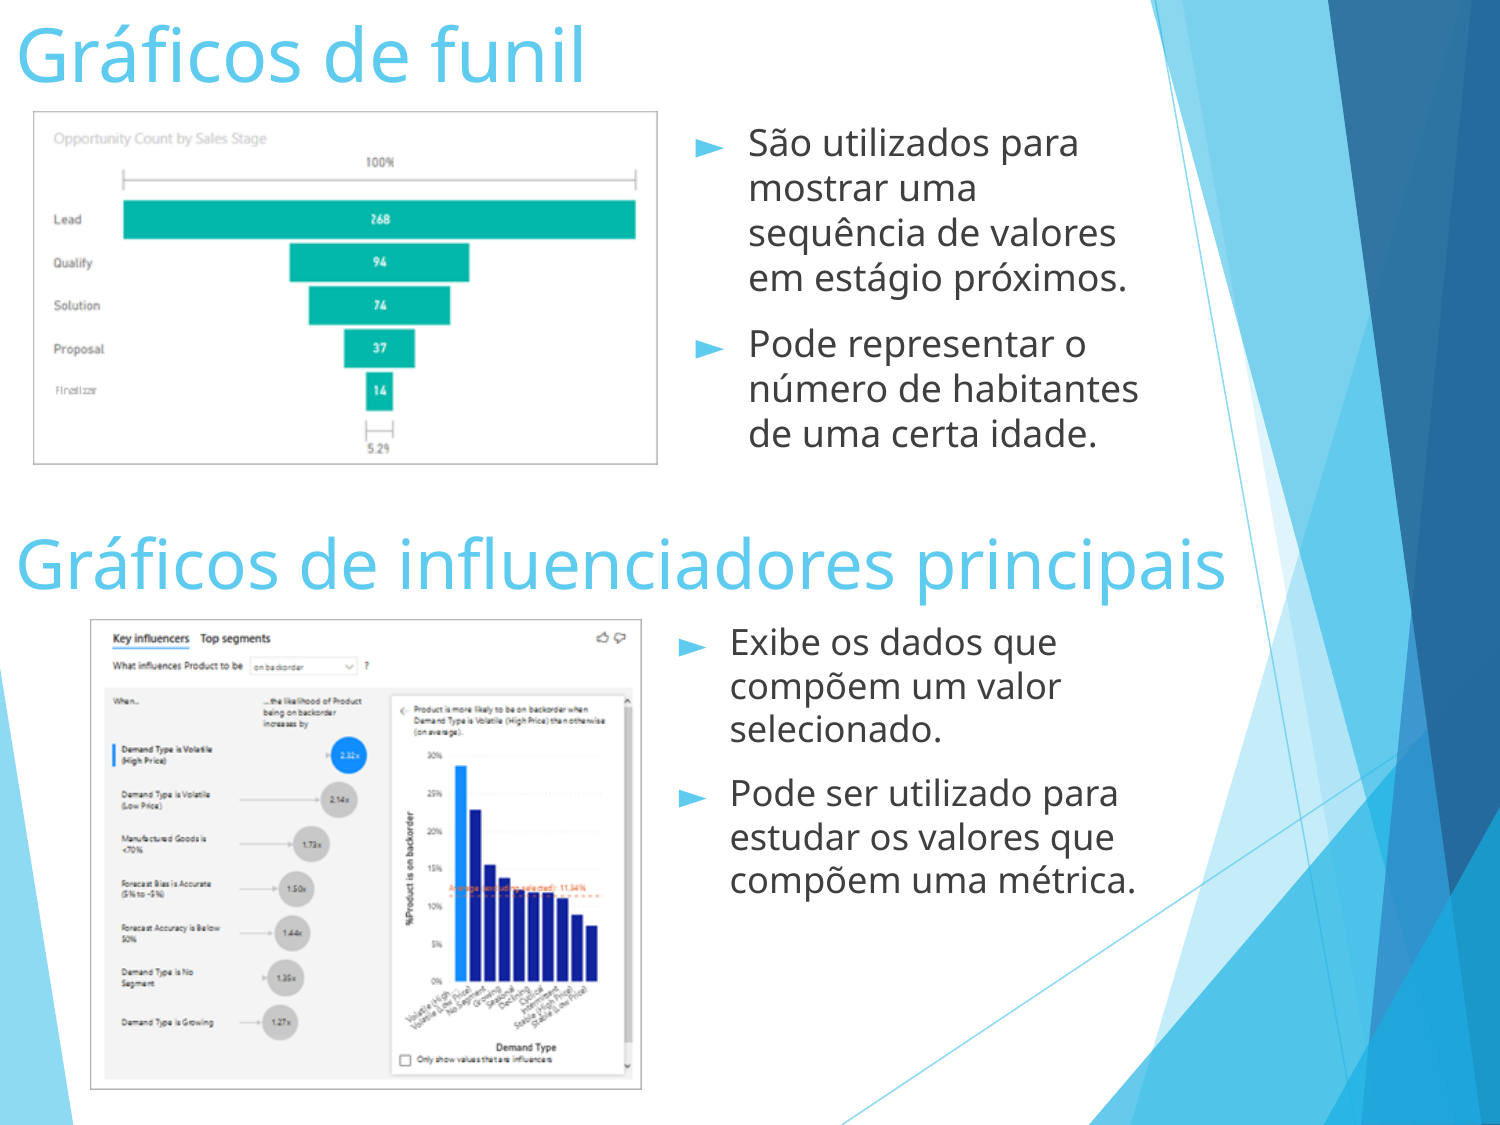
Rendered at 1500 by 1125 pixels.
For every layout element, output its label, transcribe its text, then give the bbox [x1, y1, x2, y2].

picture [90, 618, 643, 1090]
picture [32, 111, 659, 465]
text_box Exibe os dados que compõem um valor selecionado. Pode ser utilizado para estudar os valores que compõem uma métrica. [641, 611, 1159, 948]
title Gráficos de funil [0, 0, 1042, 217]
text_box Gráficos de influenciadores principais [0, 512, 1316, 612]
list São utilizados para mostrar uma sequência de valores em estágio próximos. Pode representar o número de habitantes de uma certa idade. [659, 111, 1175, 465]
